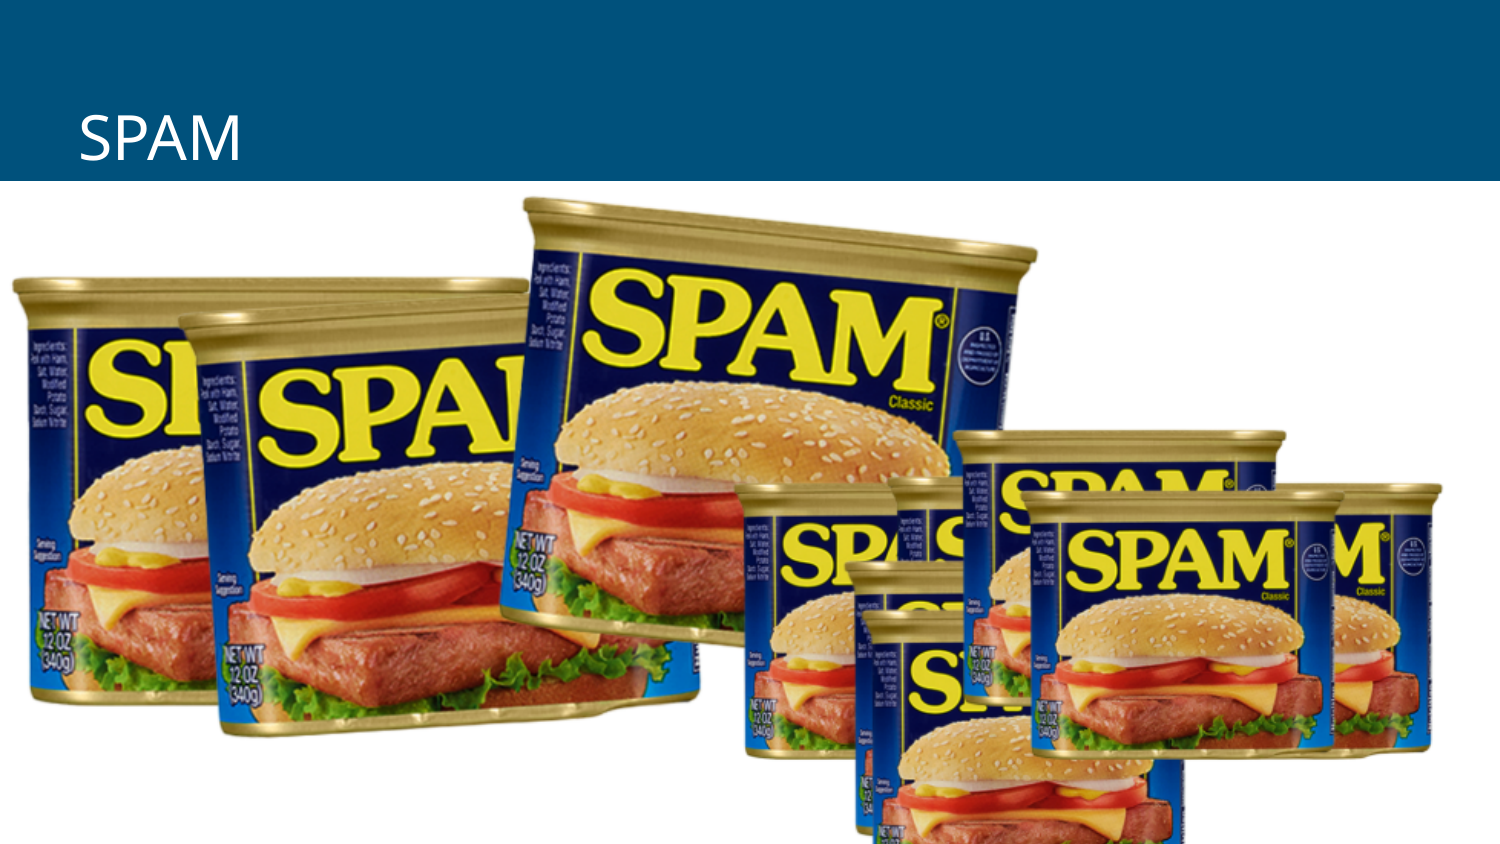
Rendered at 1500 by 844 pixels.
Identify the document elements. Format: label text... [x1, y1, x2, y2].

title SPAM [63, 75, 1437, 179]
picture [0, 182, 1500, 844]
